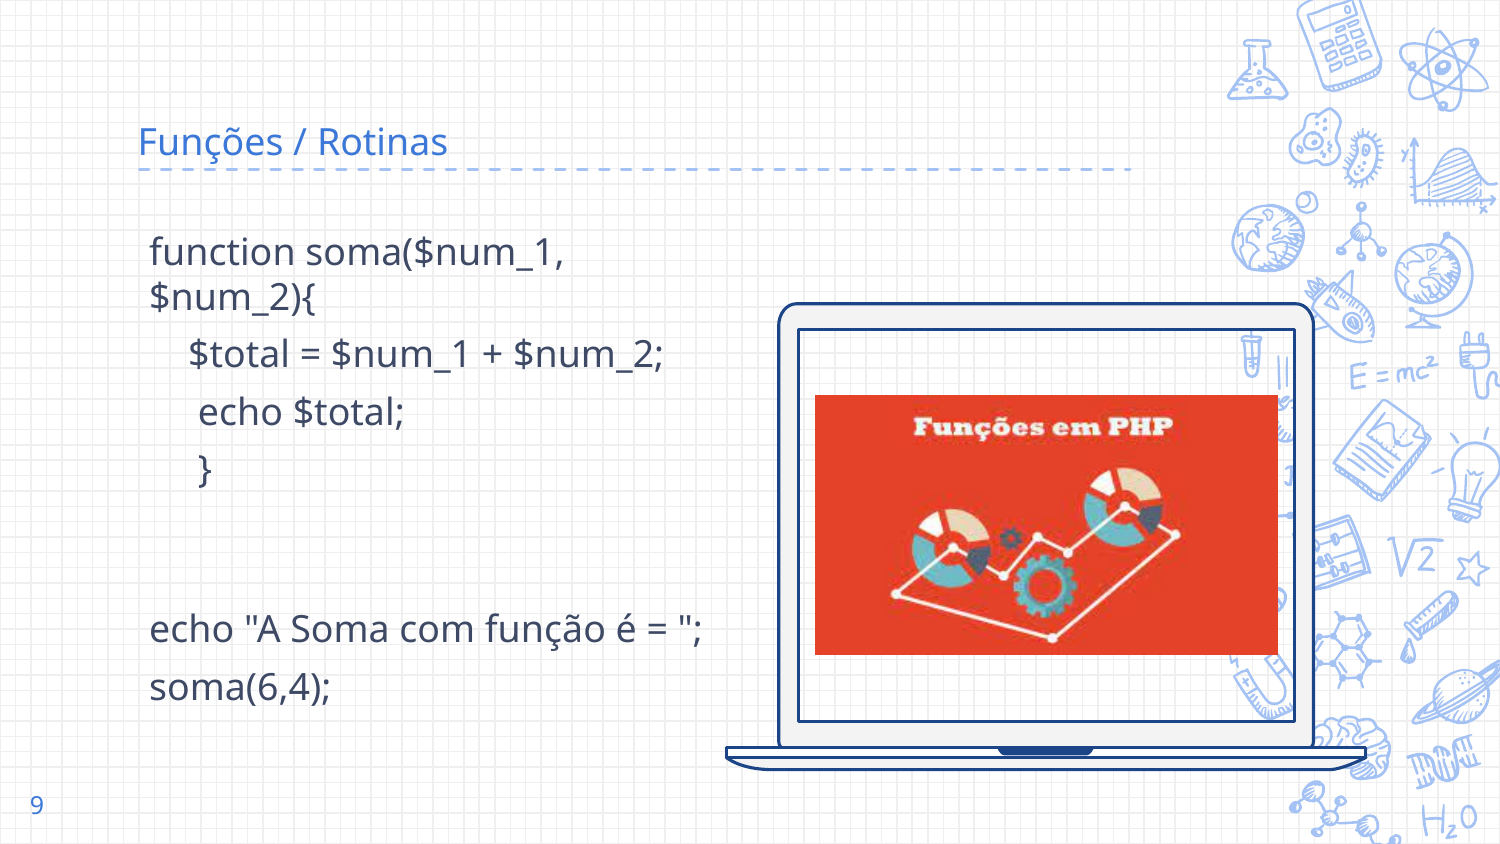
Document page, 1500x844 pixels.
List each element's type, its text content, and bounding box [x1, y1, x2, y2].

picture [815, 395, 1278, 655]
title Funções / Rotinas [122, 36, 1130, 178]
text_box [726, 303, 1367, 770]
slide_number 9 [14, 774, 105, 840]
list function soma($num_1, $num_2){ $total = $num_1 + $num_2; echo $total; } echo "A Soma com função é = "; soma(6,4); [122, 212, 727, 806]
